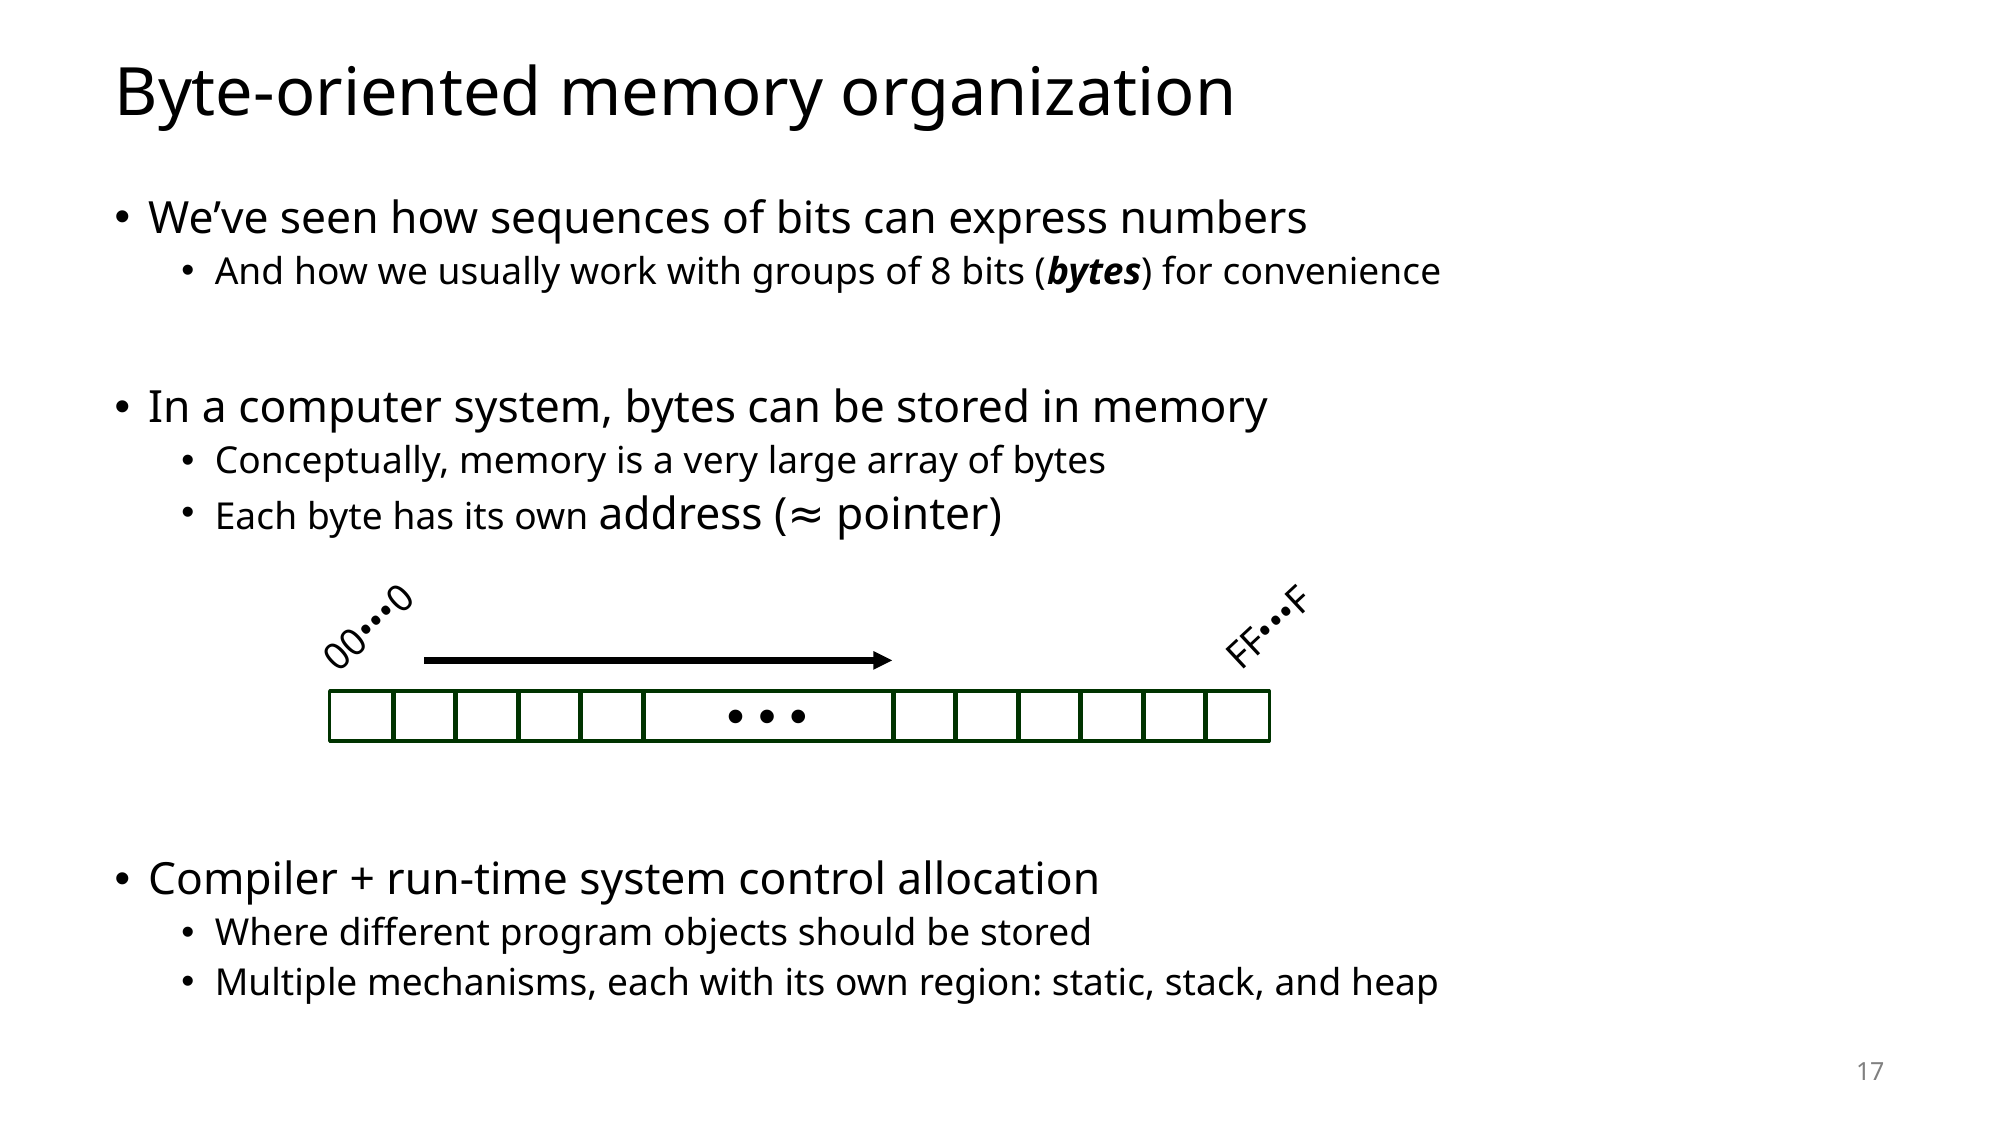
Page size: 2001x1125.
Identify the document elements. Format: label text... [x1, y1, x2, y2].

title Byte-oriented memory organization [99, 37, 1900, 150]
list We’ve seen how sequences of bits can express numbers And how we usually work with groups of 8 bits (bytes) for convenience In a computer system, bytes can be stored in memory Conceptually, memory is a very large array of bytes Each byte has its own address (≈ pointer) Compiler + run-time system control allocation Where different program objects should be stored Multiple mechanisms, each with its own region: static, stack, and heap [99, 187, 1900, 1013]
slide_number 17 [1749, 1042, 1900, 1103]
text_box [293, 599, 1348, 759]
